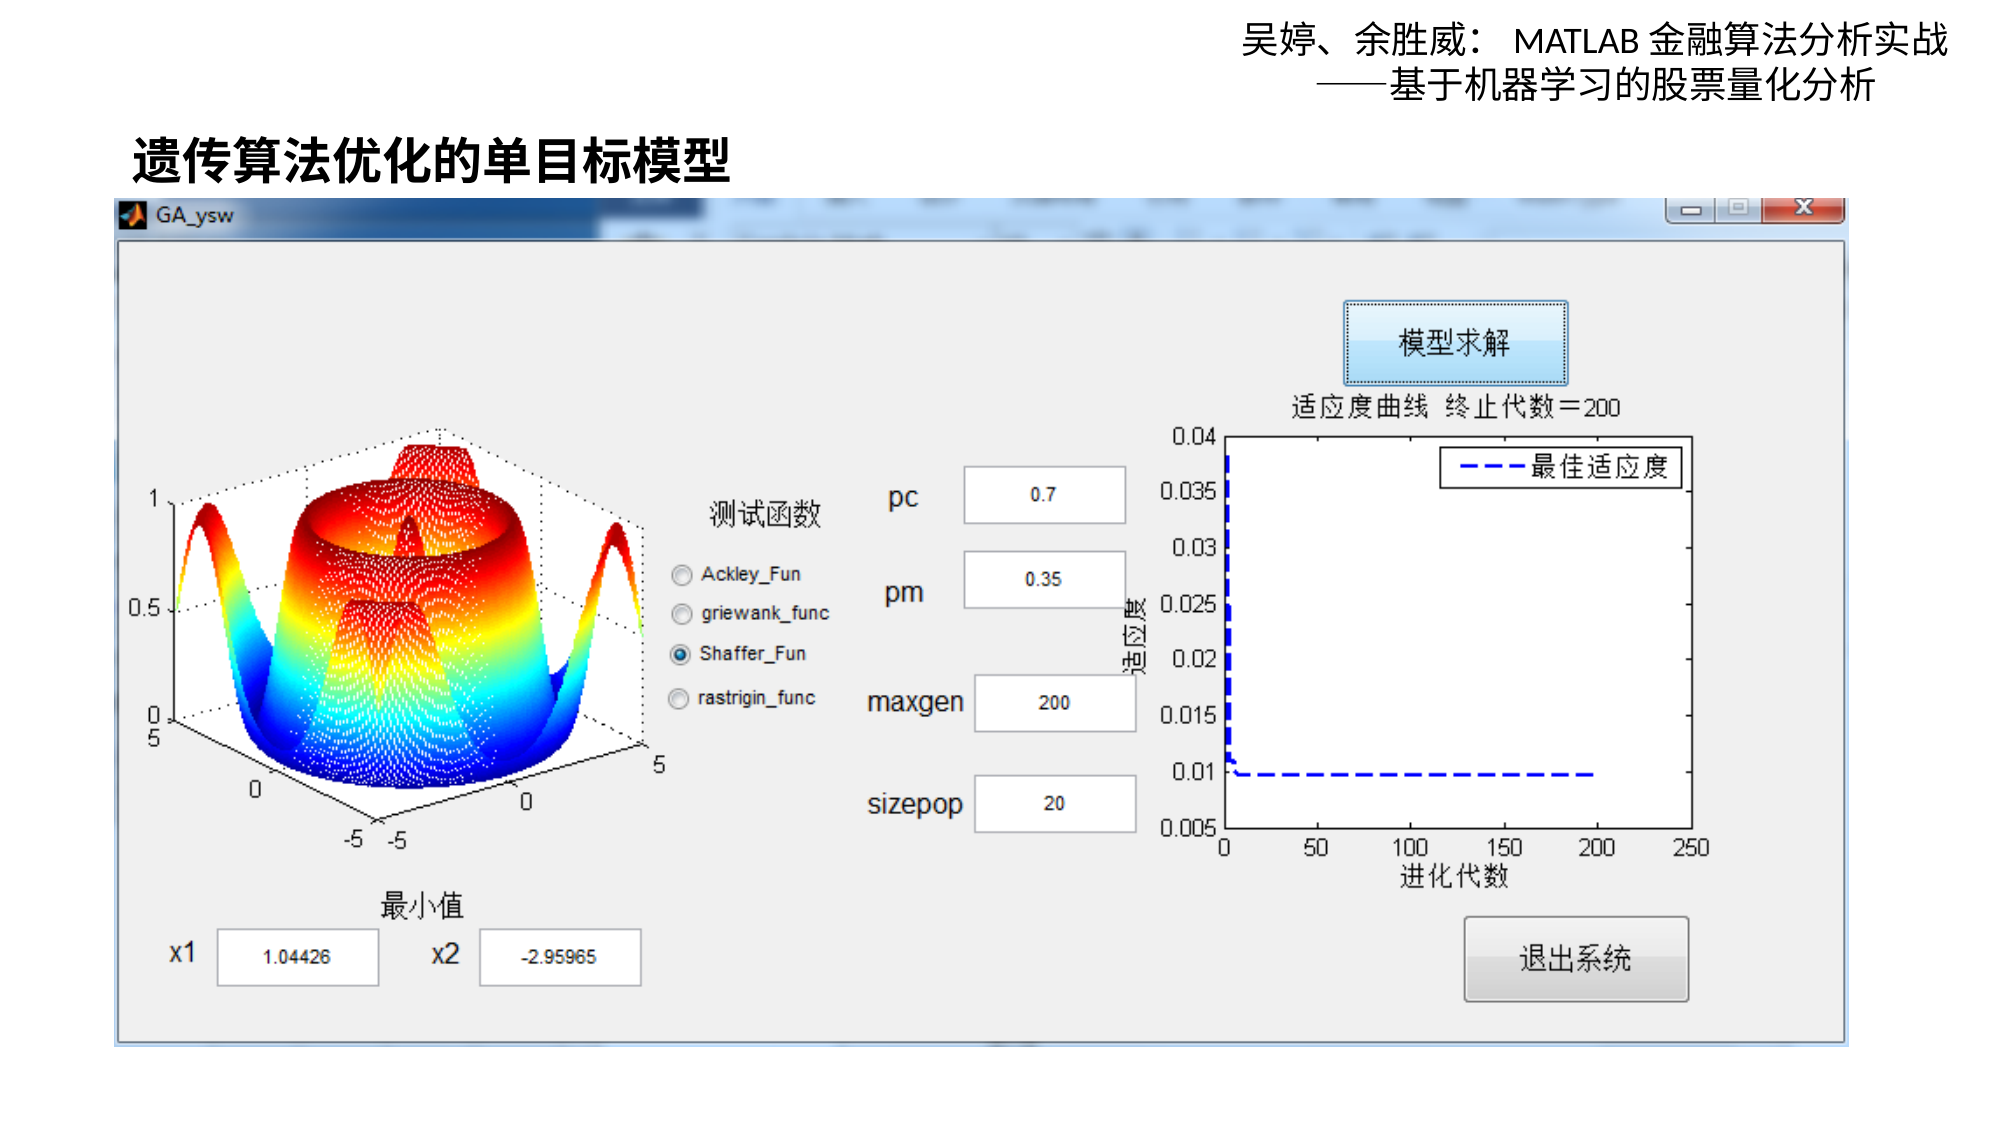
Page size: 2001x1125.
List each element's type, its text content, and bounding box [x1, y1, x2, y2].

text_box 吴婷、余胜威：MATLAB金融算法分析实战——基于机器学习的股票量化分析 [1190, 0, 2000, 123]
picture [114, 198, 1849, 1047]
text_box 遗传算法优化的单目标模型 [117, 122, 748, 198]
